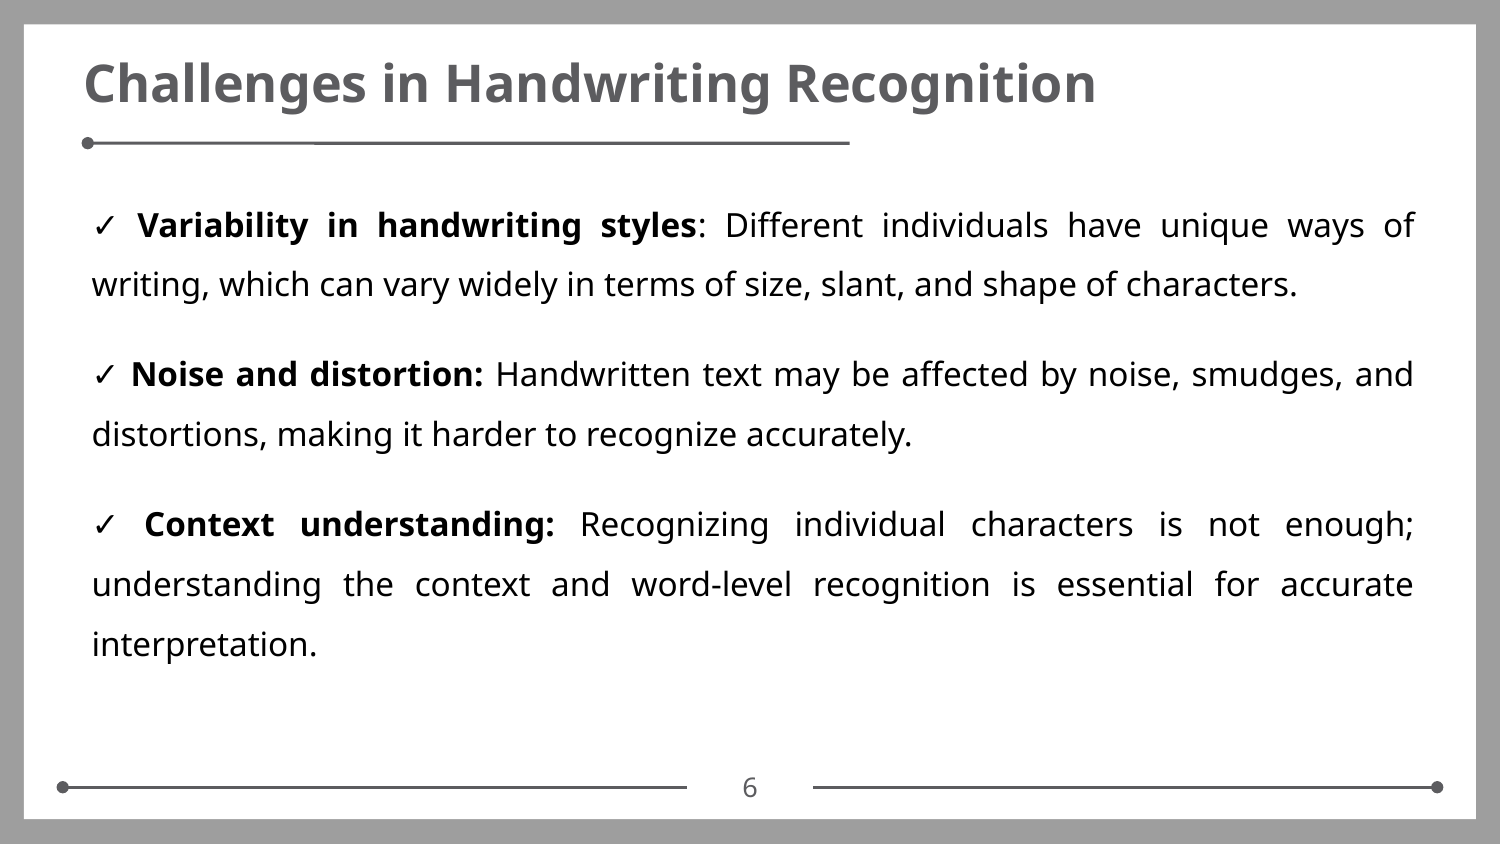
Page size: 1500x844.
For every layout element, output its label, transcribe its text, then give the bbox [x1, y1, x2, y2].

text_box ✓ Variability in handwriting styles: Different individuals have unique ways of writing, which can vary widely in terms of size, slant, and shape of characters. ✓ Noise and distortion: Handwritten text may be affected by noise, smudges, and distortions, making it harder to recognize accurately. ✓ Context understanding: Recognizing individual characters is not enough; understanding the context and word-level recognition is essential for accurate interpretation. [76, 168, 1431, 723]
title Challenges in Handwriting Recognition [68, 35, 1332, 130]
slide_number ‹#› [705, 755, 795, 810]
